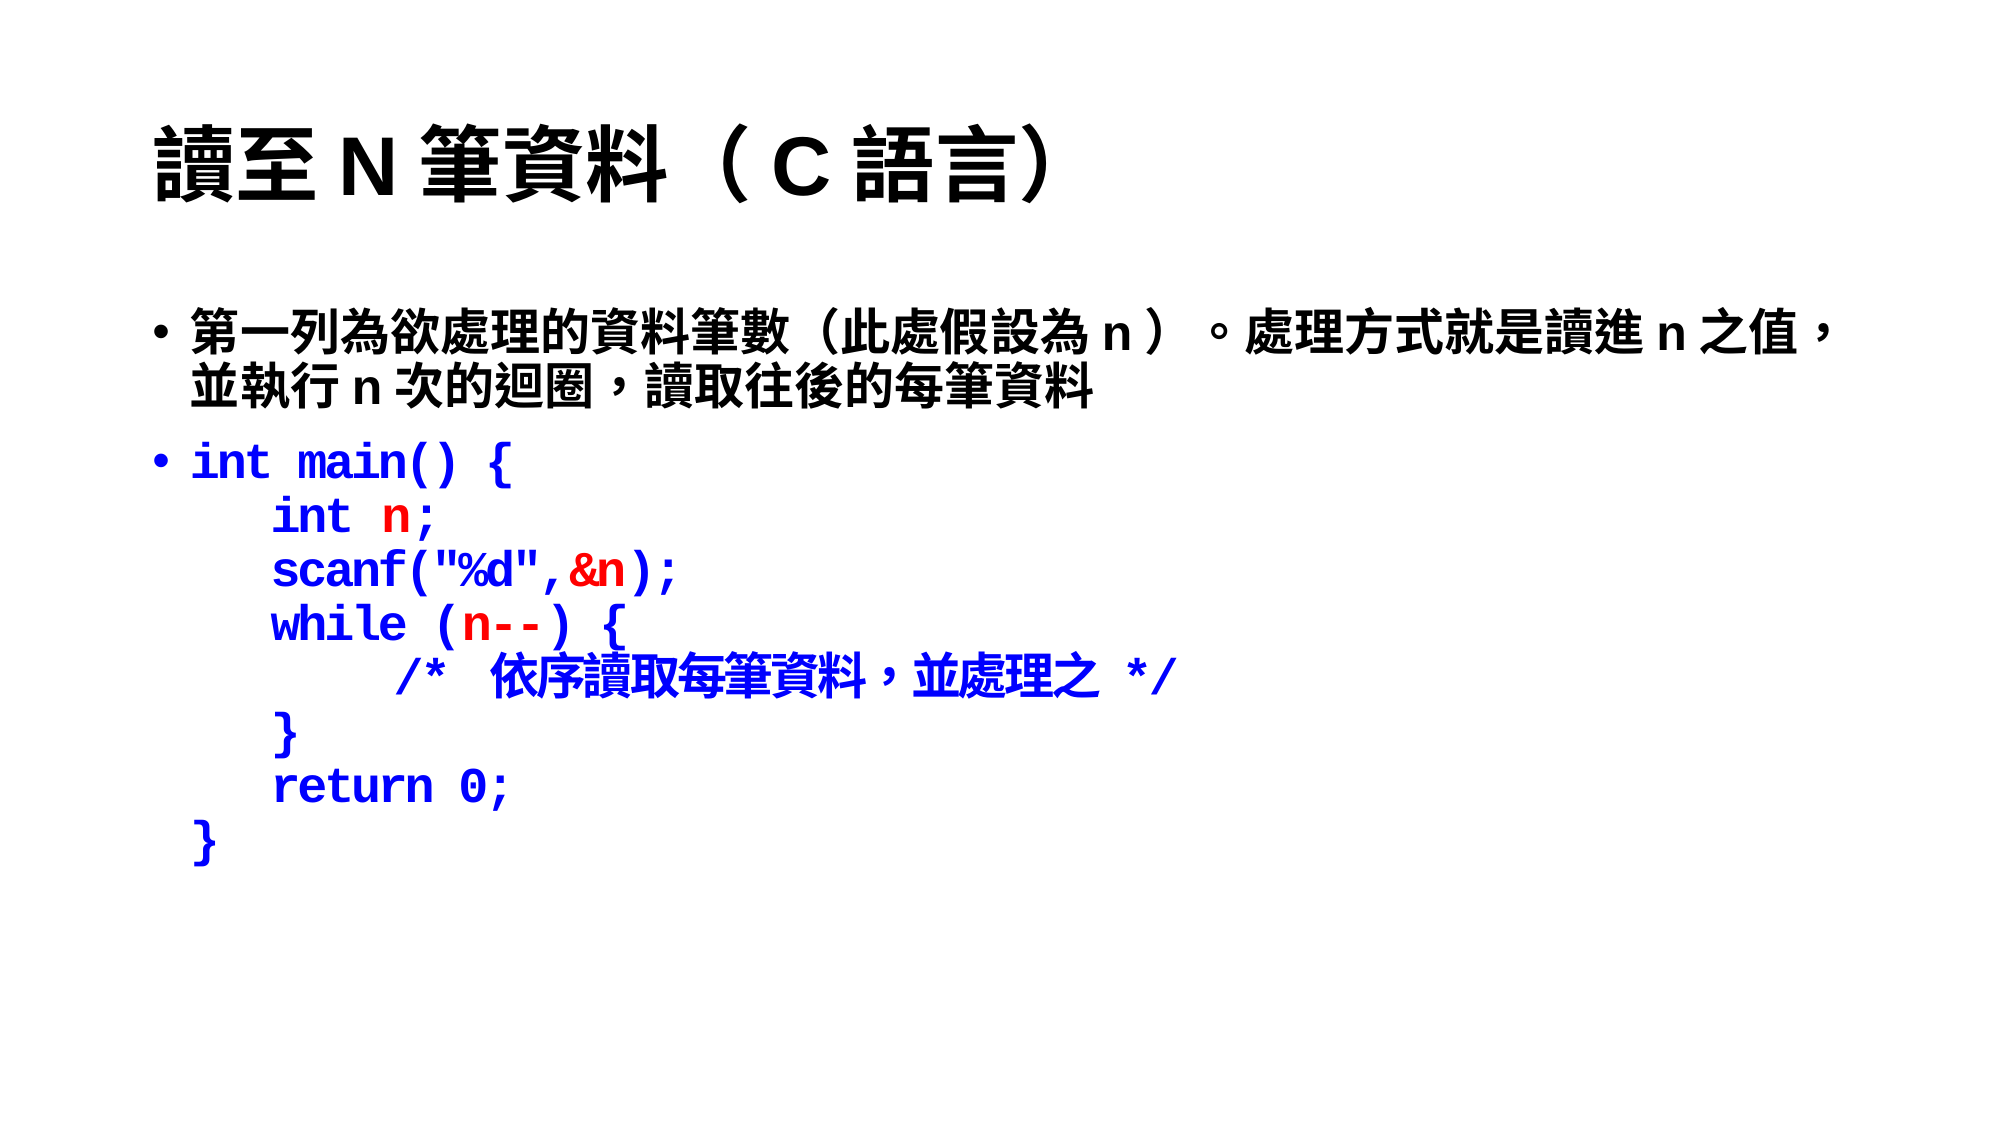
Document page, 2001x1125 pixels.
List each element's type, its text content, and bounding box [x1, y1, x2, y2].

list 第一列為欲處理的資料筆數（此處假設為n）。處理方式就是讀進n之值，並執行n次的迴圈，讀取往後的每筆資料 int main() { int n; scanf("%d",&n); while (n--) { /* 依序讀取每筆資料，並處理之 */ } return 0; } [137, 299, 1863, 1014]
title 讀至N筆資料（C語言） [137, 59, 1863, 278]
